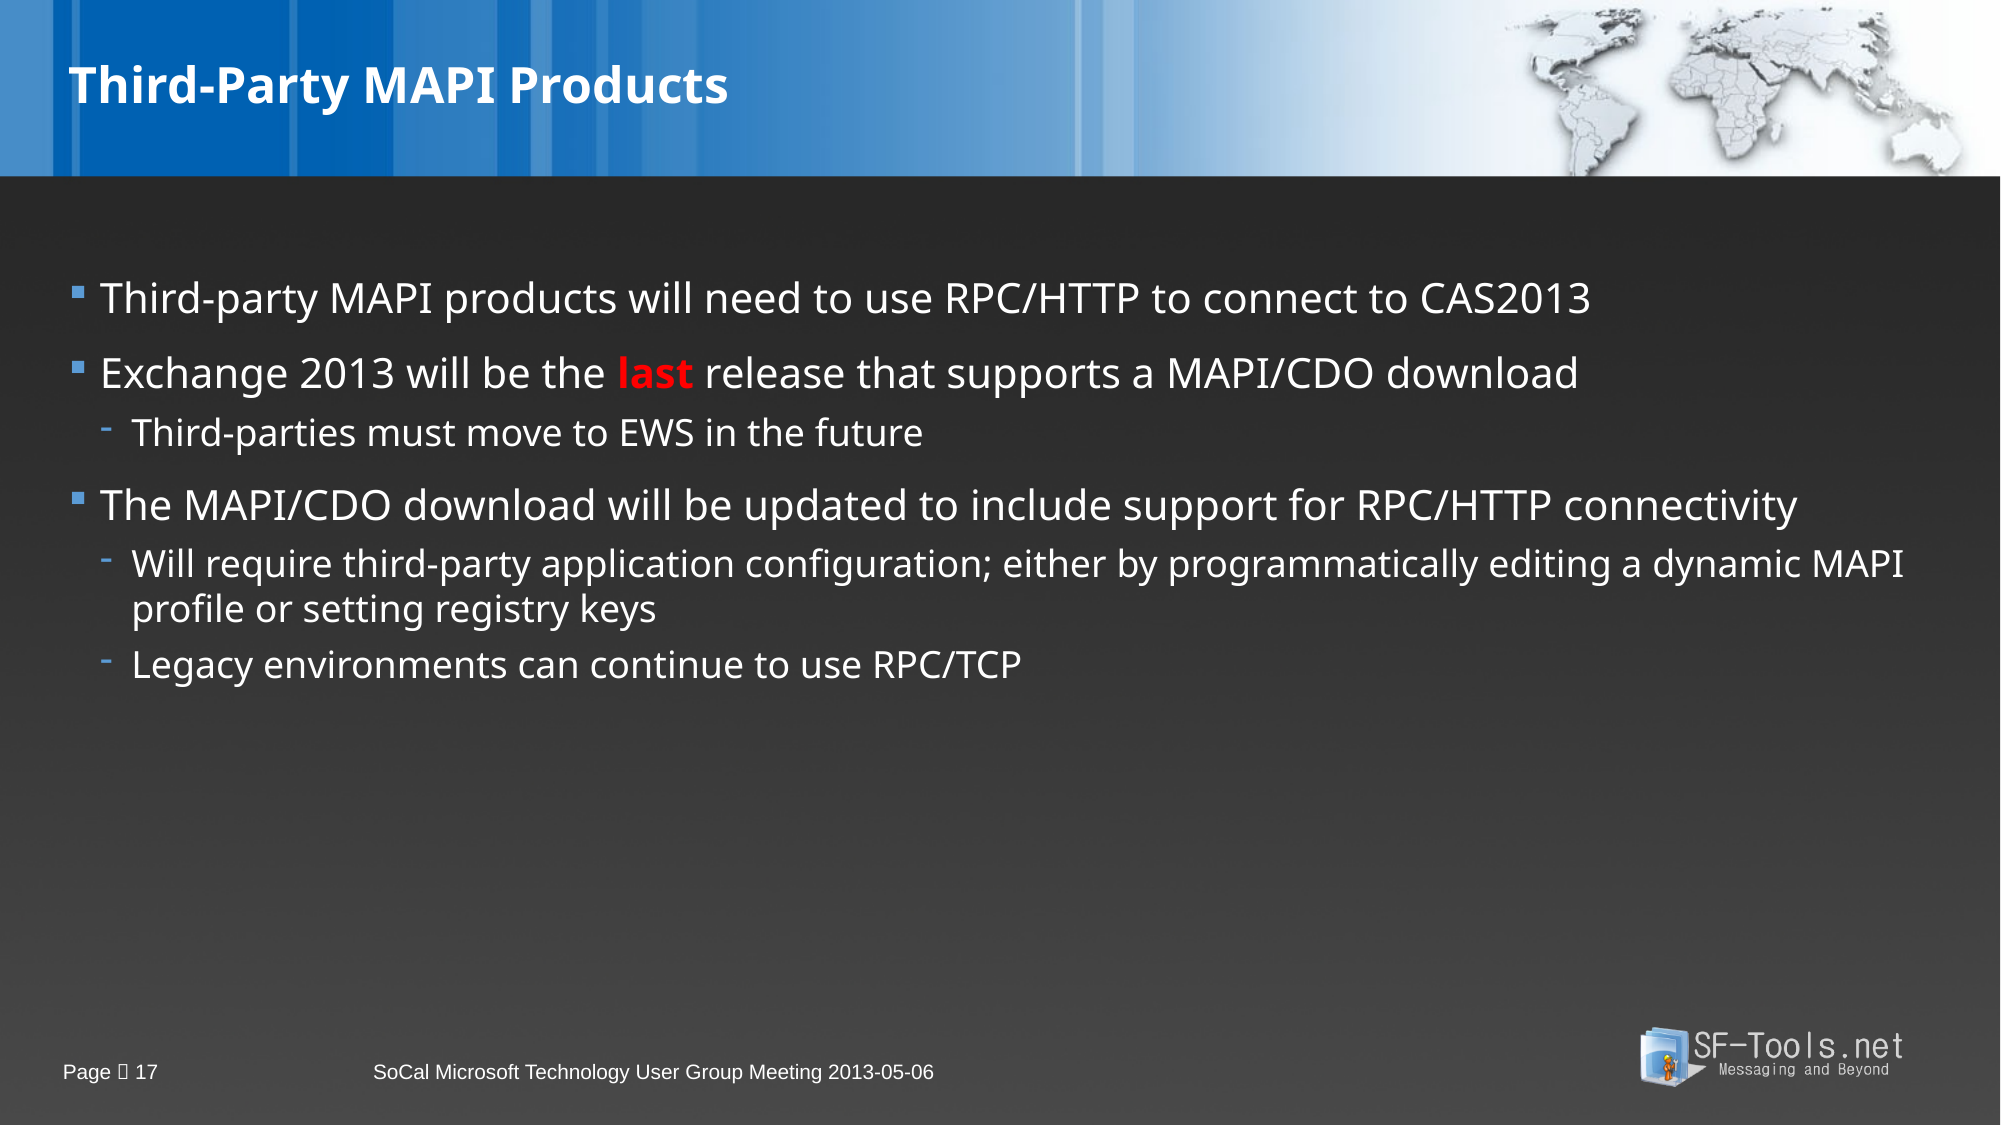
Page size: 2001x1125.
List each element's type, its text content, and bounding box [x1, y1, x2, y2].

title Third-Party MAPI Products [68, 36, 1331, 136]
list Third-party MAPI products will need to use RPC/HTTP to connect to CAS2013 Exchange 2013 will be the last release that supports a MAPI/CDO download Third-parties must move to EWS in the future The MAPI/CDO download will be updated to include support for RPC/HTTP connectivity Will require third-party application configuration; either by programmatically editing a dynamic MAPI profile or setting registry keys Legacy environments can continue to use RPC/TCP [68, 264, 1934, 986]
footer Page  17 [47, 1051, 342, 1092]
picture [0, 0, 2001, 1125]
